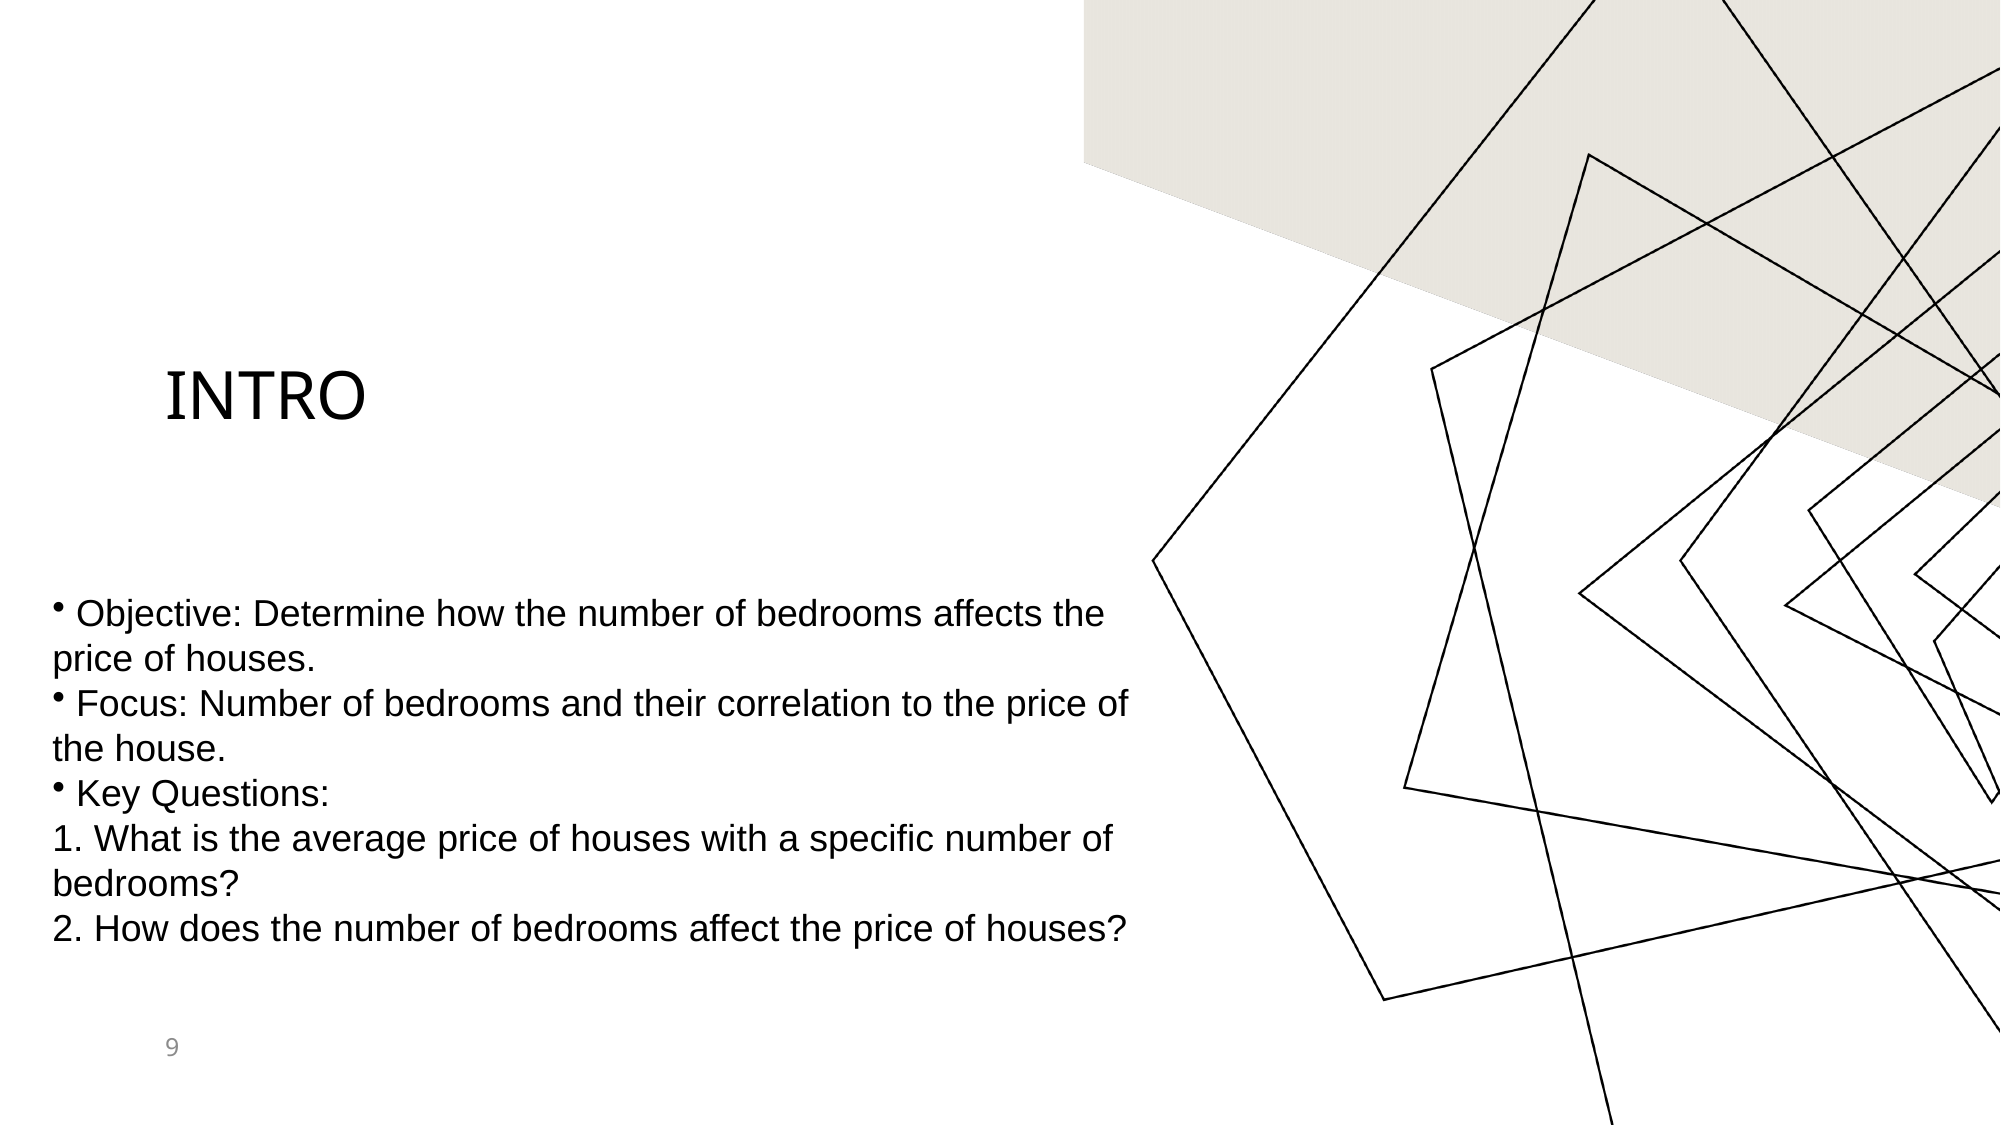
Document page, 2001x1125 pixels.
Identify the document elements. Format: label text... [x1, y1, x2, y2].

list Objective: Determine how the number of bedrooms affects the price of houses. Focus: Number of bedrooms and their correlation to the price of the house. Key Questions: What is the average price of houses with a specific number of bedrooms? How does the number of bedrooms affect the price of houses? [37, 420, 1158, 1074]
picture [1083, 0, 2001, 1125]
title Intro [150, 51, 1000, 420]
